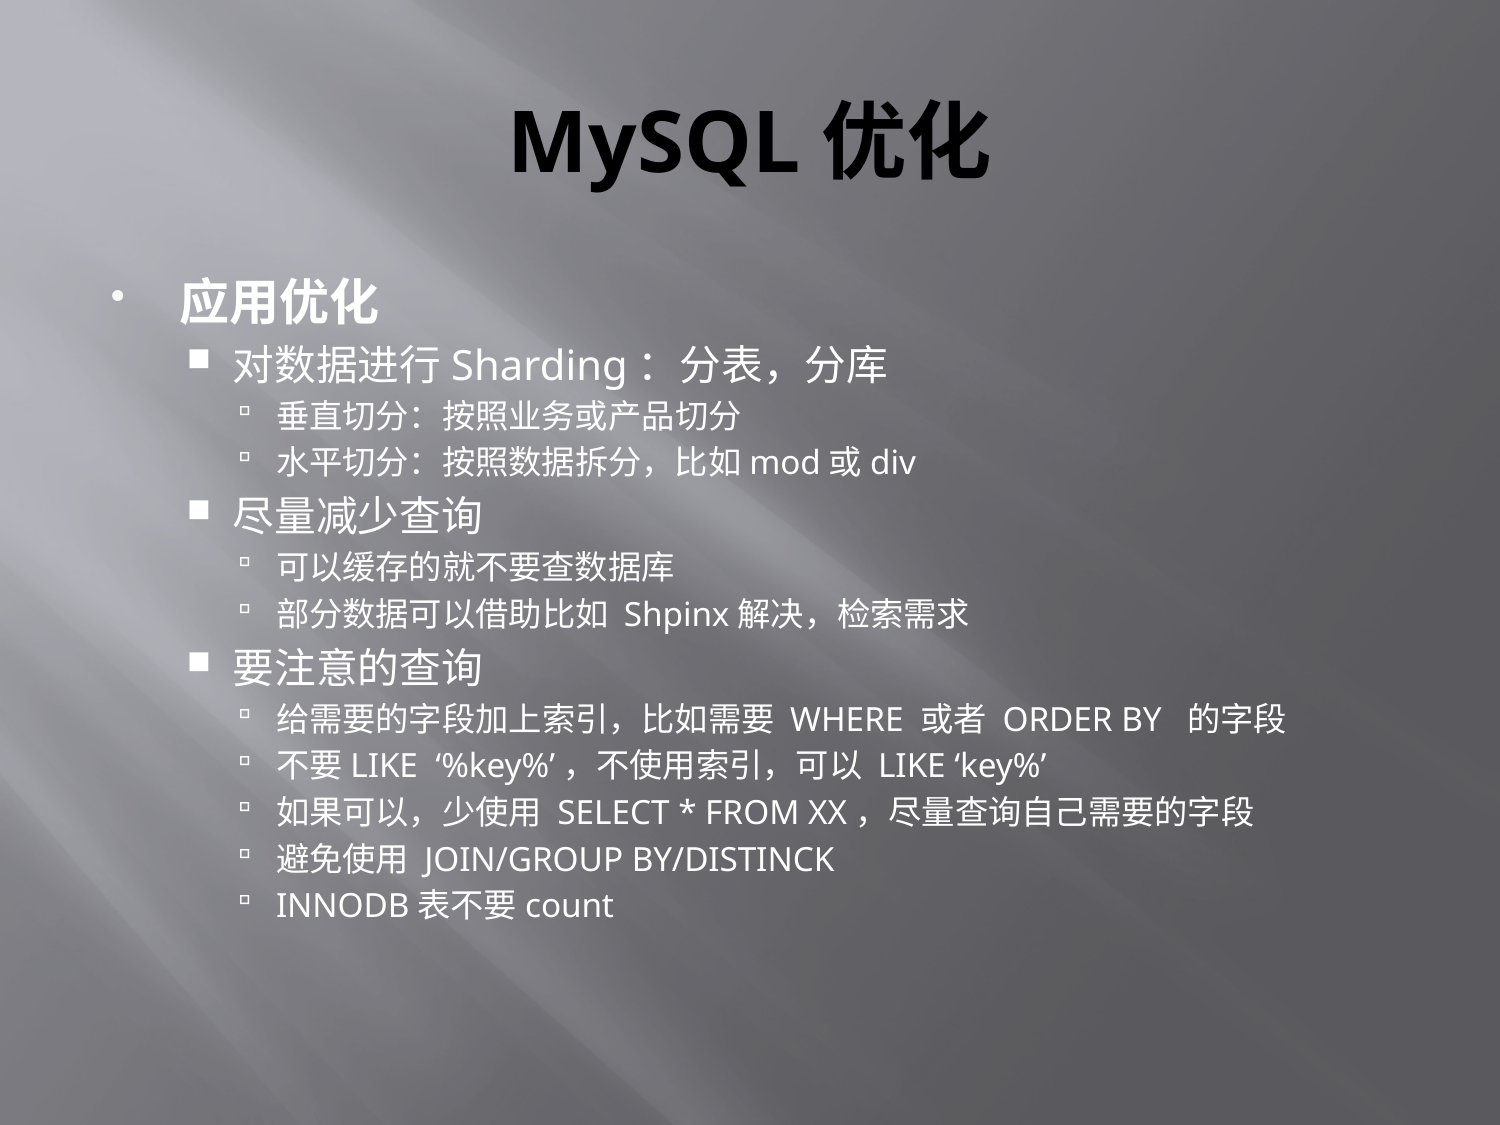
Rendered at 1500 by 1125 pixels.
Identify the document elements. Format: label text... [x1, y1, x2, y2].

title MySQL优化 [75, 45, 1425, 233]
list 应用优化 对数据进行Sharding：分表，分库 垂直切分：按照业务或产品切分 水平切分：按照数据拆分，比如mod或div 尽量减少查询 可以缓存的就不要查数据库 部分数据可以借助比如 Shpinx解决，检索需求 要注意的查询 给需要的字段加上索引，比如需要 WHERE 或者 ORDER BY 的字段 不要LIKE ‘%key%’，不使用索引，可以 LIKE ‘key%’ 如果可以，少使用 SELECT * FROM XX，尽量查询自己需要的字段 避免使用 JOIN/GROUP BY/DISTINCK INNODB表不要count [74, 262, 1471, 1006]
